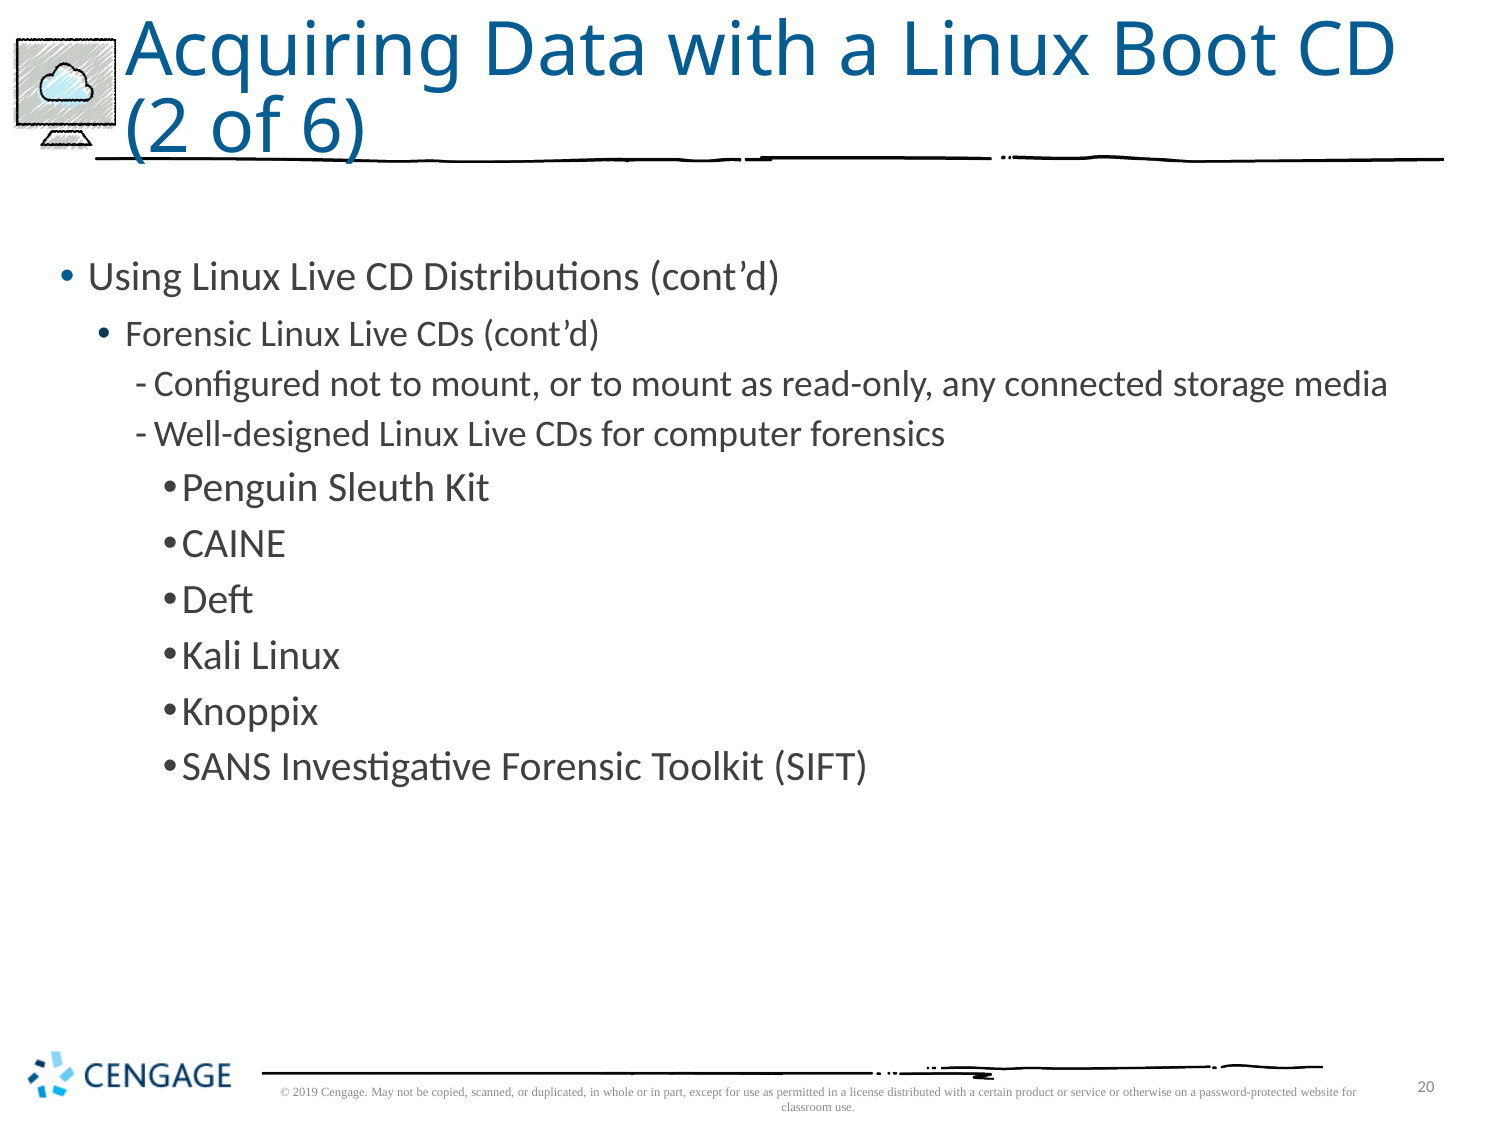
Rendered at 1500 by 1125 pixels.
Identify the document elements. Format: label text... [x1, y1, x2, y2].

picture [12, 36, 117, 151]
title Acquiring Data with a Linux Boot CD (2 of 6) [125, 52, 1442, 130]
picture [7, 1037, 244, 1111]
footer © 2019 Cengage. May not be copied, scanned, or duplicated, in whole or in part, except for use as permitted in a license distributed with a certain product or service or otherwise on a password-protected website for classroom use. [261, 1079, 1375, 1120]
picture [261, 1064, 1323, 1079]
list Using Linux Live CD Distributions (cont’d) Forensic Linux Live CDs (cont’d) Configured not to mount, or to mount as read-only, any connected storage media Well-designed Linux Live CDs for computer forensics Penguin Sleuth Kit CAINE Deft Kali Linux Knoppix SANS Investigative Forensic Toolkit (SIFT) [59, 252, 1441, 938]
picture [95, 155, 1444, 163]
